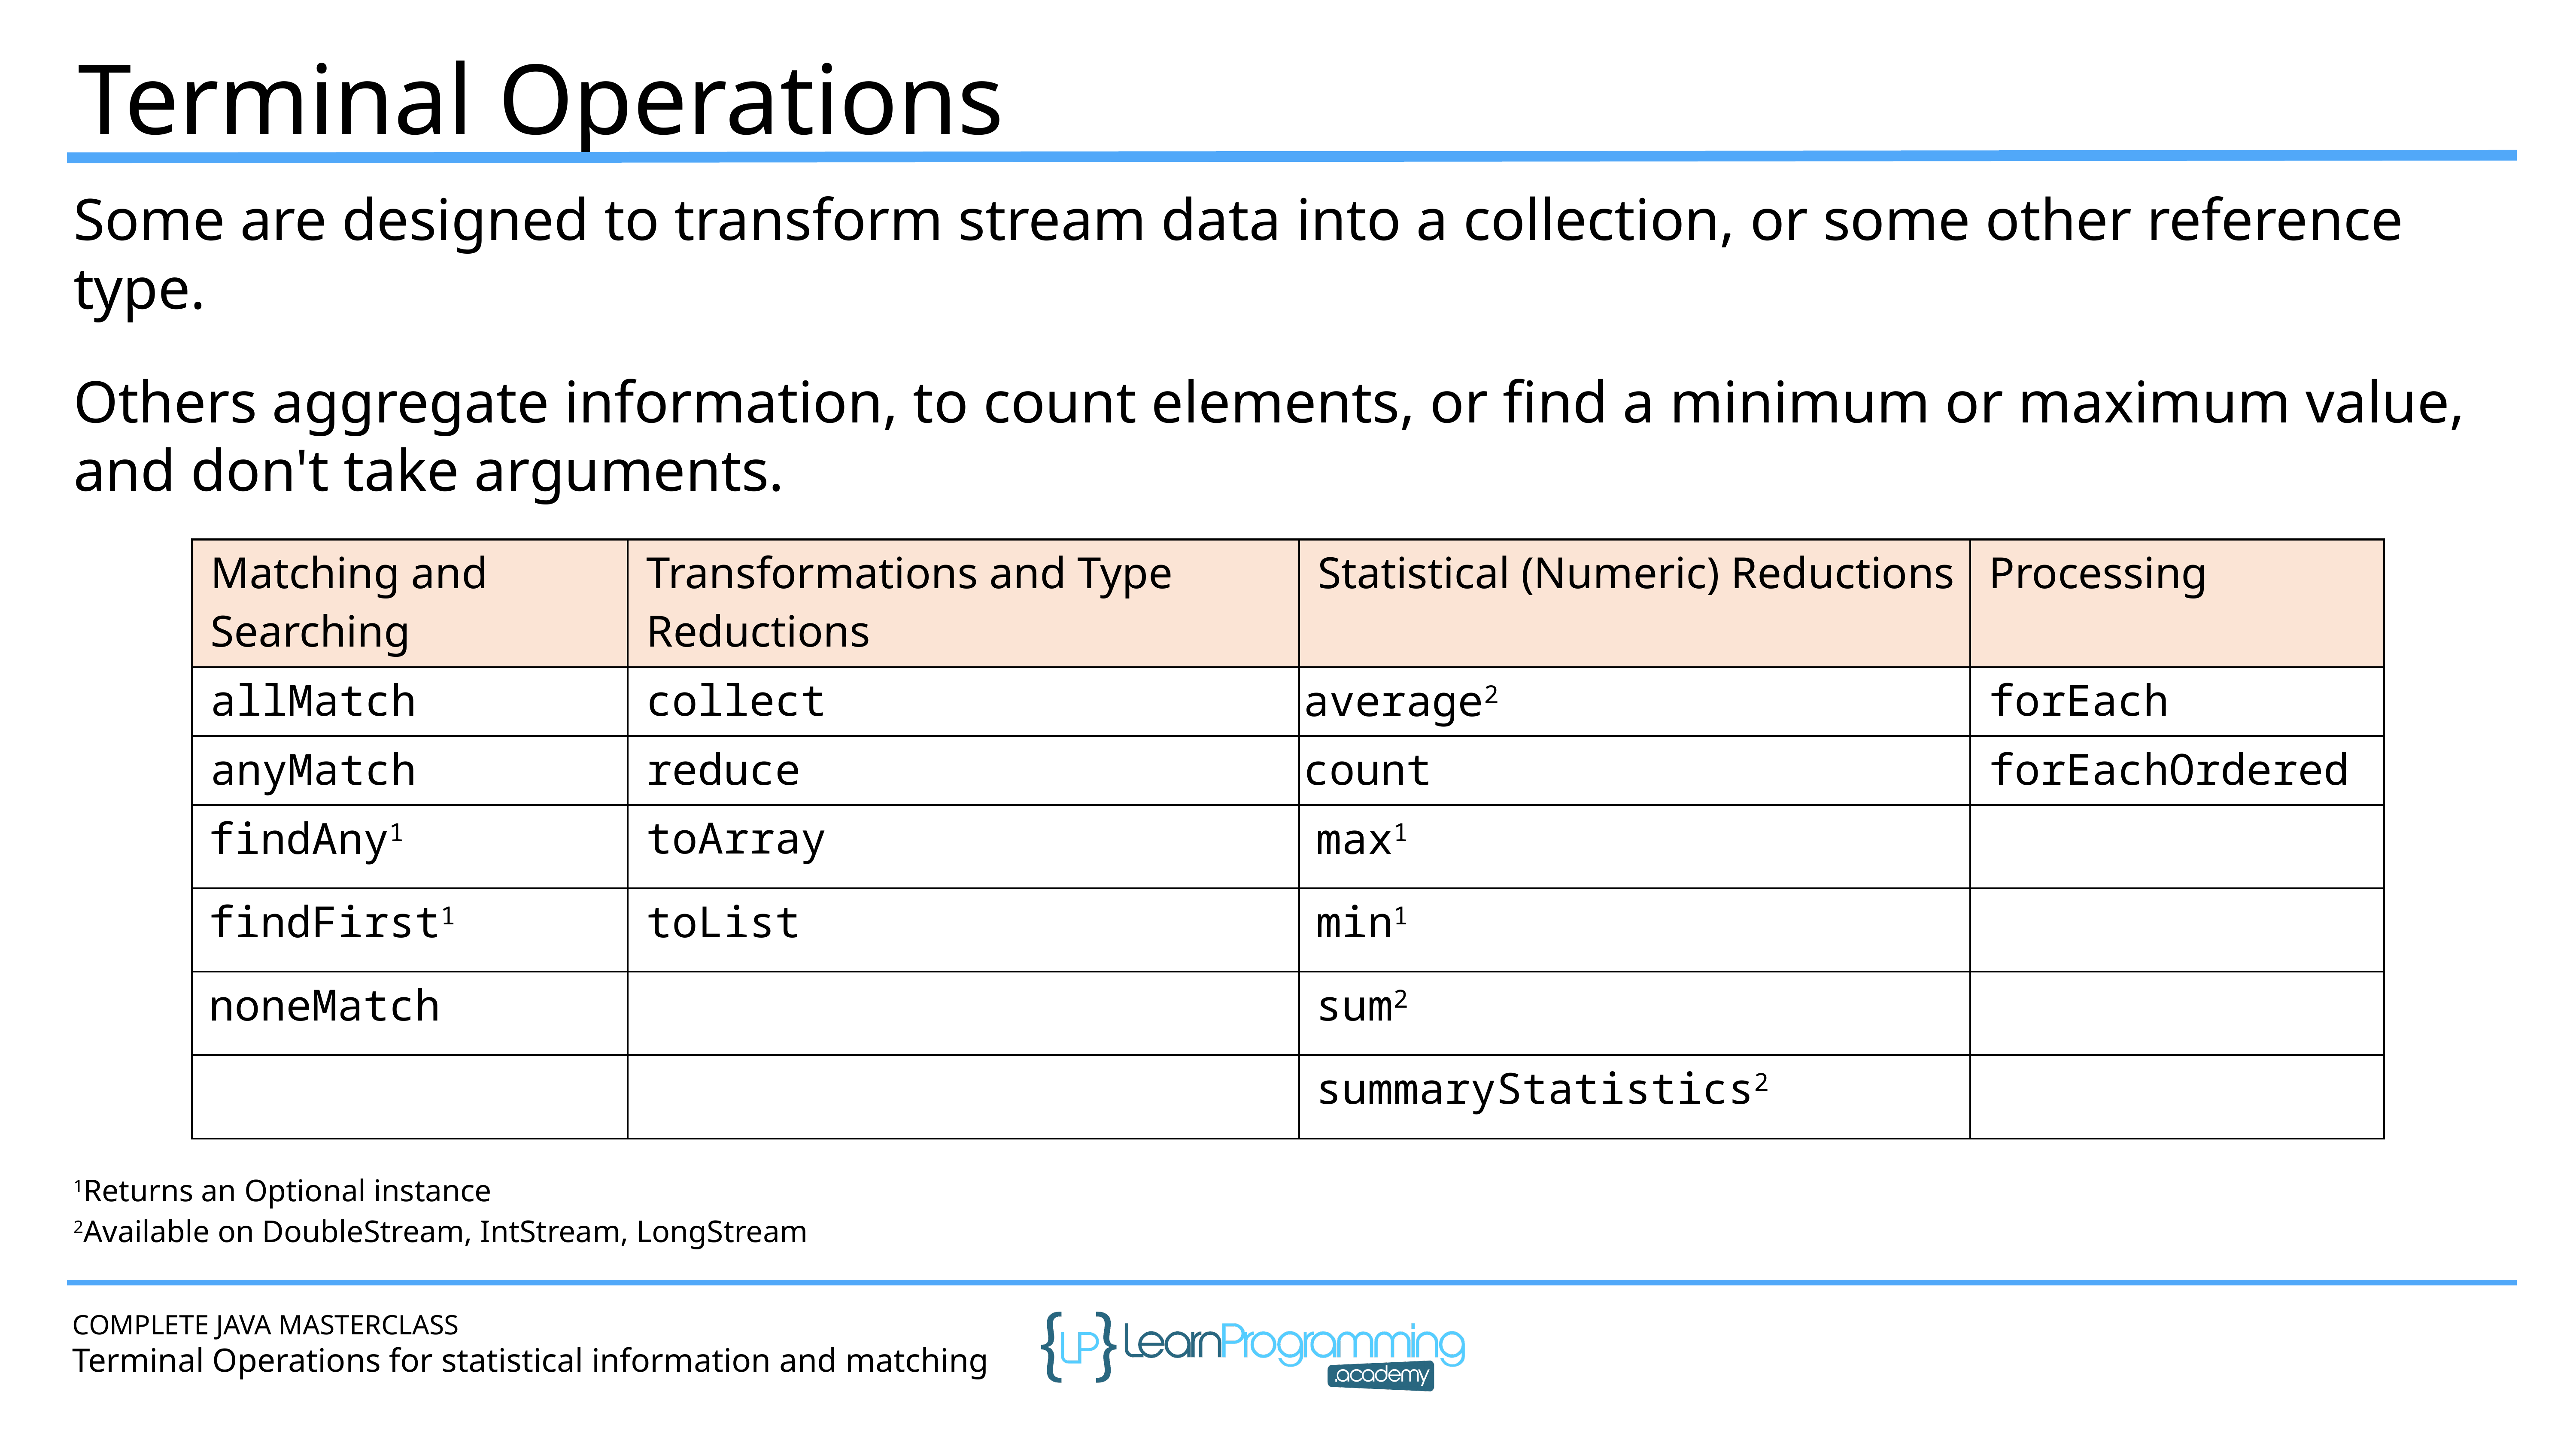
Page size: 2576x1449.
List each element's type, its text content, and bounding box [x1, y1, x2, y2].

table_cell toArray [629, 806, 1298, 887]
table_cell toList [629, 889, 1298, 971]
table_cell max1 [1300, 806, 1969, 887]
table_cell findFirst1 [193, 889, 627, 971]
table_cell [1971, 972, 2383, 1054]
table_header Transformations and Type Reductions [629, 541, 1298, 666]
table_cell [629, 972, 1298, 1054]
table_cell average2 [1300, 668, 1969, 735]
table_cell reduce [629, 737, 1298, 804]
table_cell forEach [1971, 668, 2383, 735]
table_header Processing [1971, 541, 2383, 666]
text_box COMPLETE JAVA MASTERCLASS Terminal Operations for statistical information and matching [67, 1302, 1030, 1384]
table_cell collect [629, 668, 1298, 735]
table_cell forEachOrdered [1971, 737, 2383, 804]
text_box Some are designed to transform stream data into a collection, or some other reference type. Others aggregate information, to count elements, or find a minimum or maximum value, and don't take arguments. [67, 180, 2517, 1139]
table_header Matching and Searching [193, 541, 627, 666]
table_cell noneMatch [193, 972, 627, 1054]
table_cell allMatch [193, 668, 627, 735]
text_box Terminal Operations [72, 32, 1010, 159]
table_cell [1971, 806, 2383, 887]
table_cell min1 [1300, 889, 1969, 971]
table_cell [193, 1056, 627, 1138]
table_cell summaryStatistics2 [1300, 1056, 1969, 1138]
text_box 1Returns an Optional instance 2Available on DoubleStream, IntStream, LongStream [67, 1166, 2517, 1255]
table_cell [1971, 1056, 2383, 1138]
picture [1032, 1302, 1477, 1400]
table_cell count [1300, 737, 1969, 804]
table_header Statistical (Numeric) Reductions [1300, 541, 1969, 666]
table_cell [629, 1056, 1298, 1138]
table_cell [1971, 889, 2383, 971]
table_cell findAny1 [193, 806, 627, 887]
table_cell sum2 [1300, 972, 1969, 1054]
table_cell anyMatch [193, 737, 627, 804]
